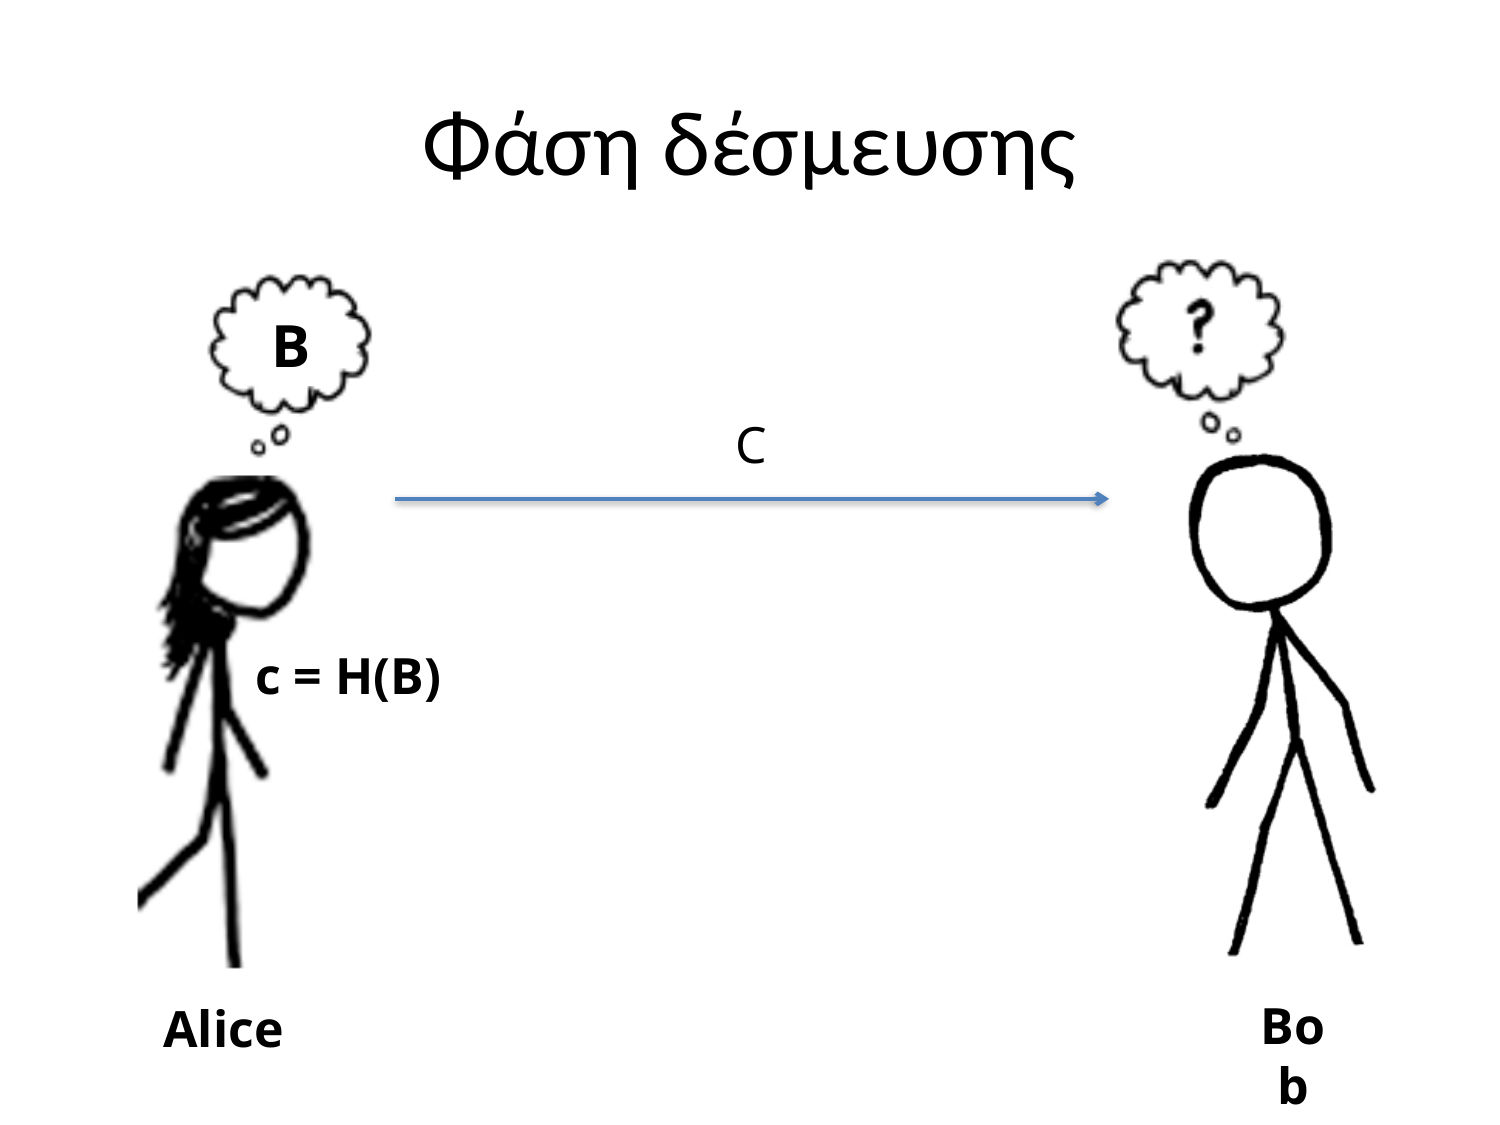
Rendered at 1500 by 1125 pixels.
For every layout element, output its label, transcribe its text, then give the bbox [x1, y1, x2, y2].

title Φάση δέσμευσης [75, 45, 1425, 233]
picture [35, 267, 375, 1002]
text_box Bob [1232, 1001, 1354, 1123]
text_box Alice [148, 1011, 299, 1066]
picture [950, 252, 1500, 994]
text_box C [720, 406, 782, 481]
text_box c = H(B) [352, 637, 457, 713]
